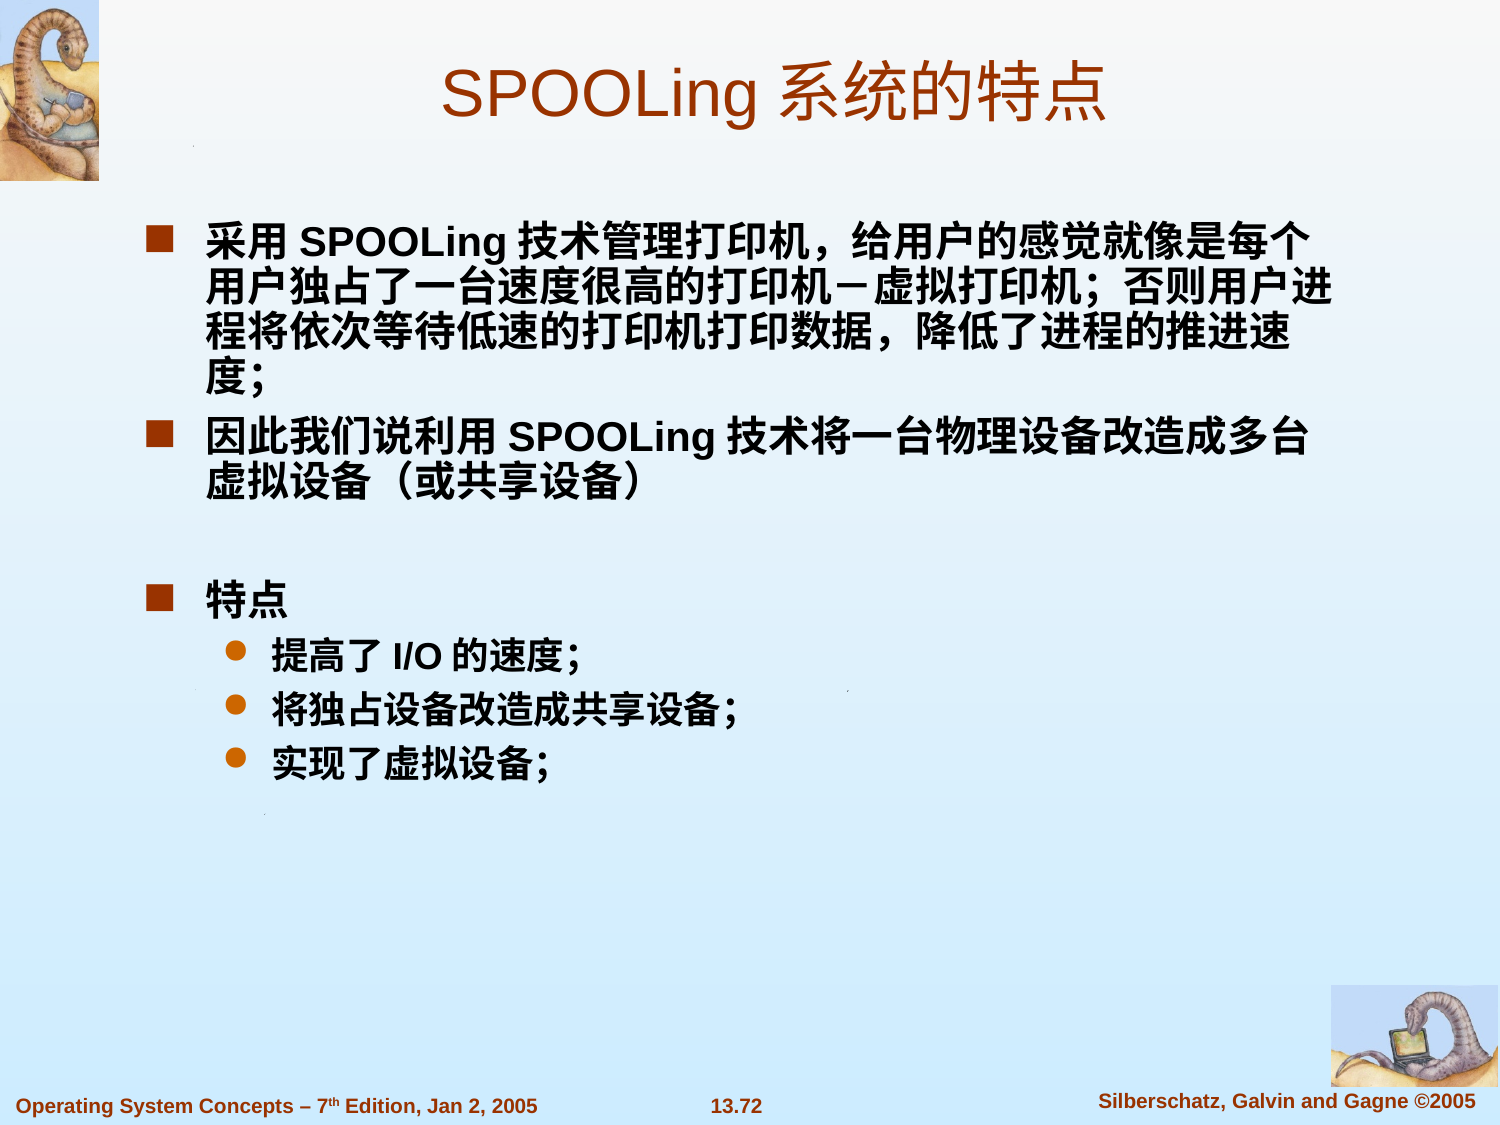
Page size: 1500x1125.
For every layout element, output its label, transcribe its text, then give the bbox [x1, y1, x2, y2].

picture [1331, 985, 1498, 1087]
list 采用SPOOLing技术管理打印机，给用户的感觉就像是每个用户独占了一台速度很高的打印机－虚拟打印机；否则用户进程将依次等待低速的打印机打印数据，降低了进程的推进速度； 因此我们说利用SPOOLing技术将一台物理设备改造成多台虚拟设备（或共享设备） 特点 提高了I/O的速度； 将独占设备改造成共享设备； 实现了虚拟设备； [134, 213, 1366, 949]
title SPOOLing系统的特点 [112, 37, 1438, 138]
picture [0, 0, 99, 181]
